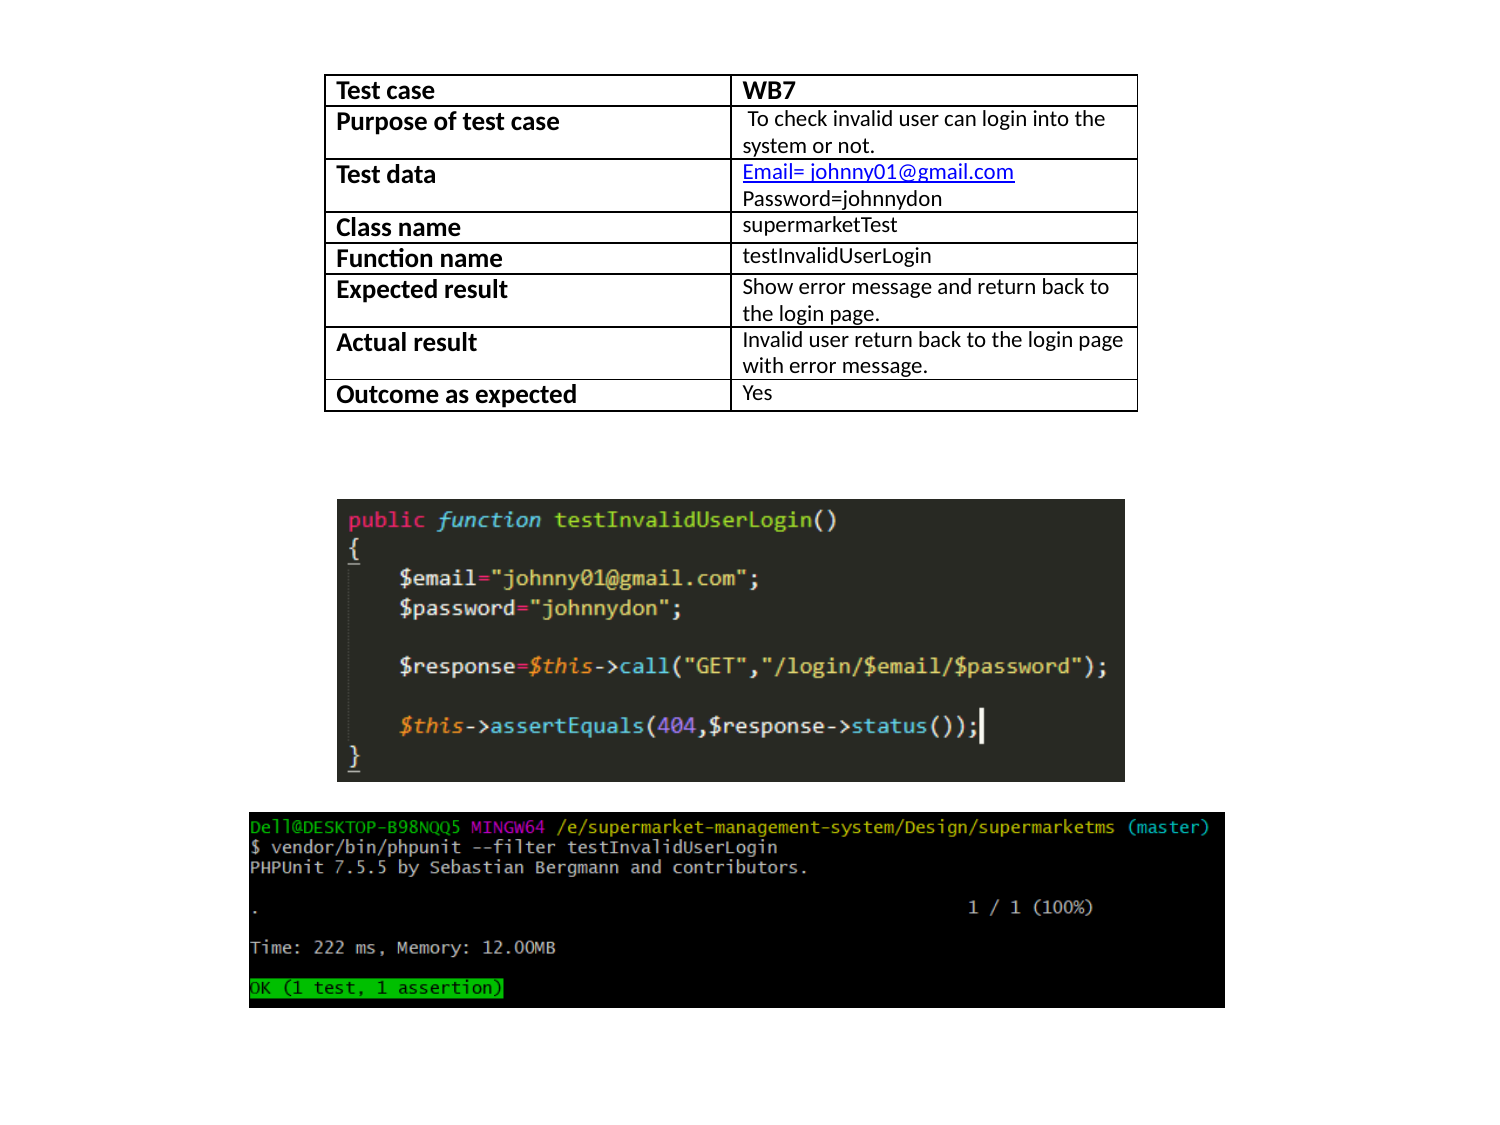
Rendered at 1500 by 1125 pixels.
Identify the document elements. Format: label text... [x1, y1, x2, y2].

table_cell Invalid user return back to the login page with error message. [732, 328, 1137, 379]
picture [249, 812, 1226, 1008]
table_cell Email= johnny01@gmail.com Password=johnnydon [732, 160, 1137, 211]
table_cell Test data [326, 160, 730, 211]
table_cell testInvalidUserLogin [732, 244, 1137, 273]
table_cell Outcome as expected [326, 380, 730, 410]
table_cell To check invalid user can login into the system or not. [732, 107, 1137, 158]
table_cell Yes [732, 380, 1137, 410]
picture [337, 499, 1126, 782]
table_cell Function name [326, 244, 730, 273]
table_cell Show error message and return back to the login page. [732, 275, 1137, 326]
table_header WB7 [732, 76, 1137, 105]
table_cell Expected result [326, 275, 730, 326]
table_cell Purpose of test case [326, 107, 730, 158]
table_cell Class name [326, 213, 730, 242]
table_cell supermarketTest [732, 213, 1137, 242]
table_cell Actual result [326, 328, 730, 379]
table_header Test case [326, 76, 730, 105]
